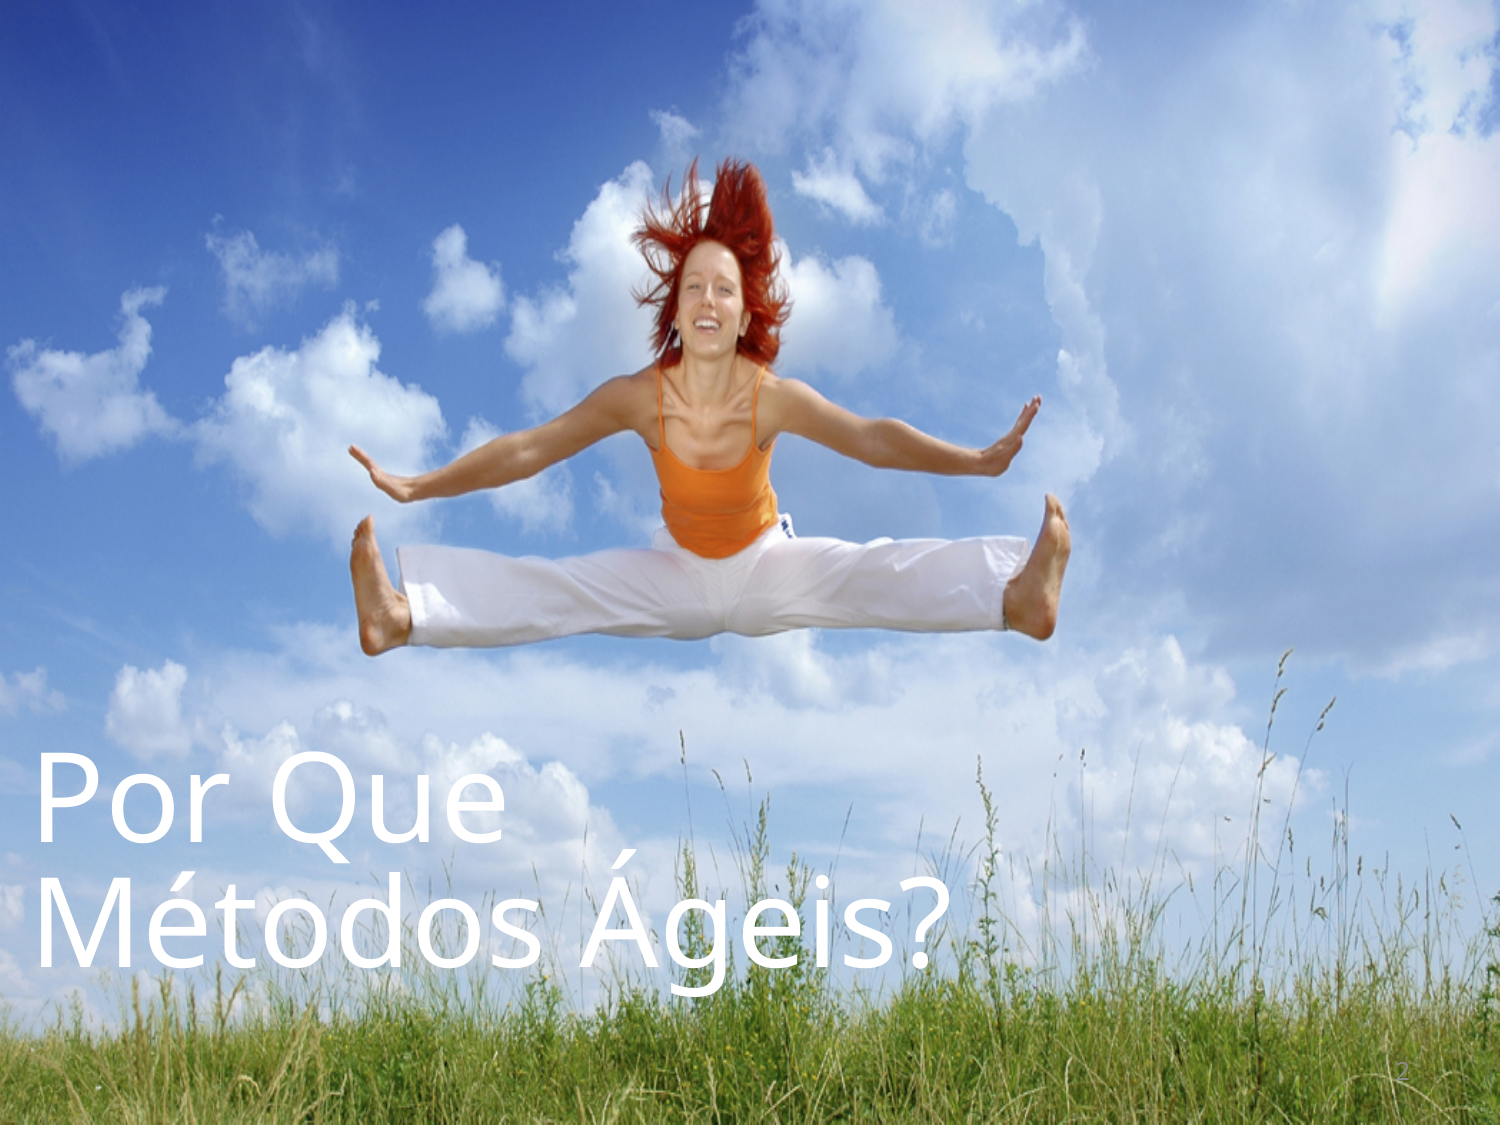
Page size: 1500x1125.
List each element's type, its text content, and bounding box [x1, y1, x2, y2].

picture [0, 0, 1500, 1125]
text_box Por Que Métodos Ágeis? [14, 710, 969, 1000]
slide_number 2 [1074, 1042, 1425, 1103]
